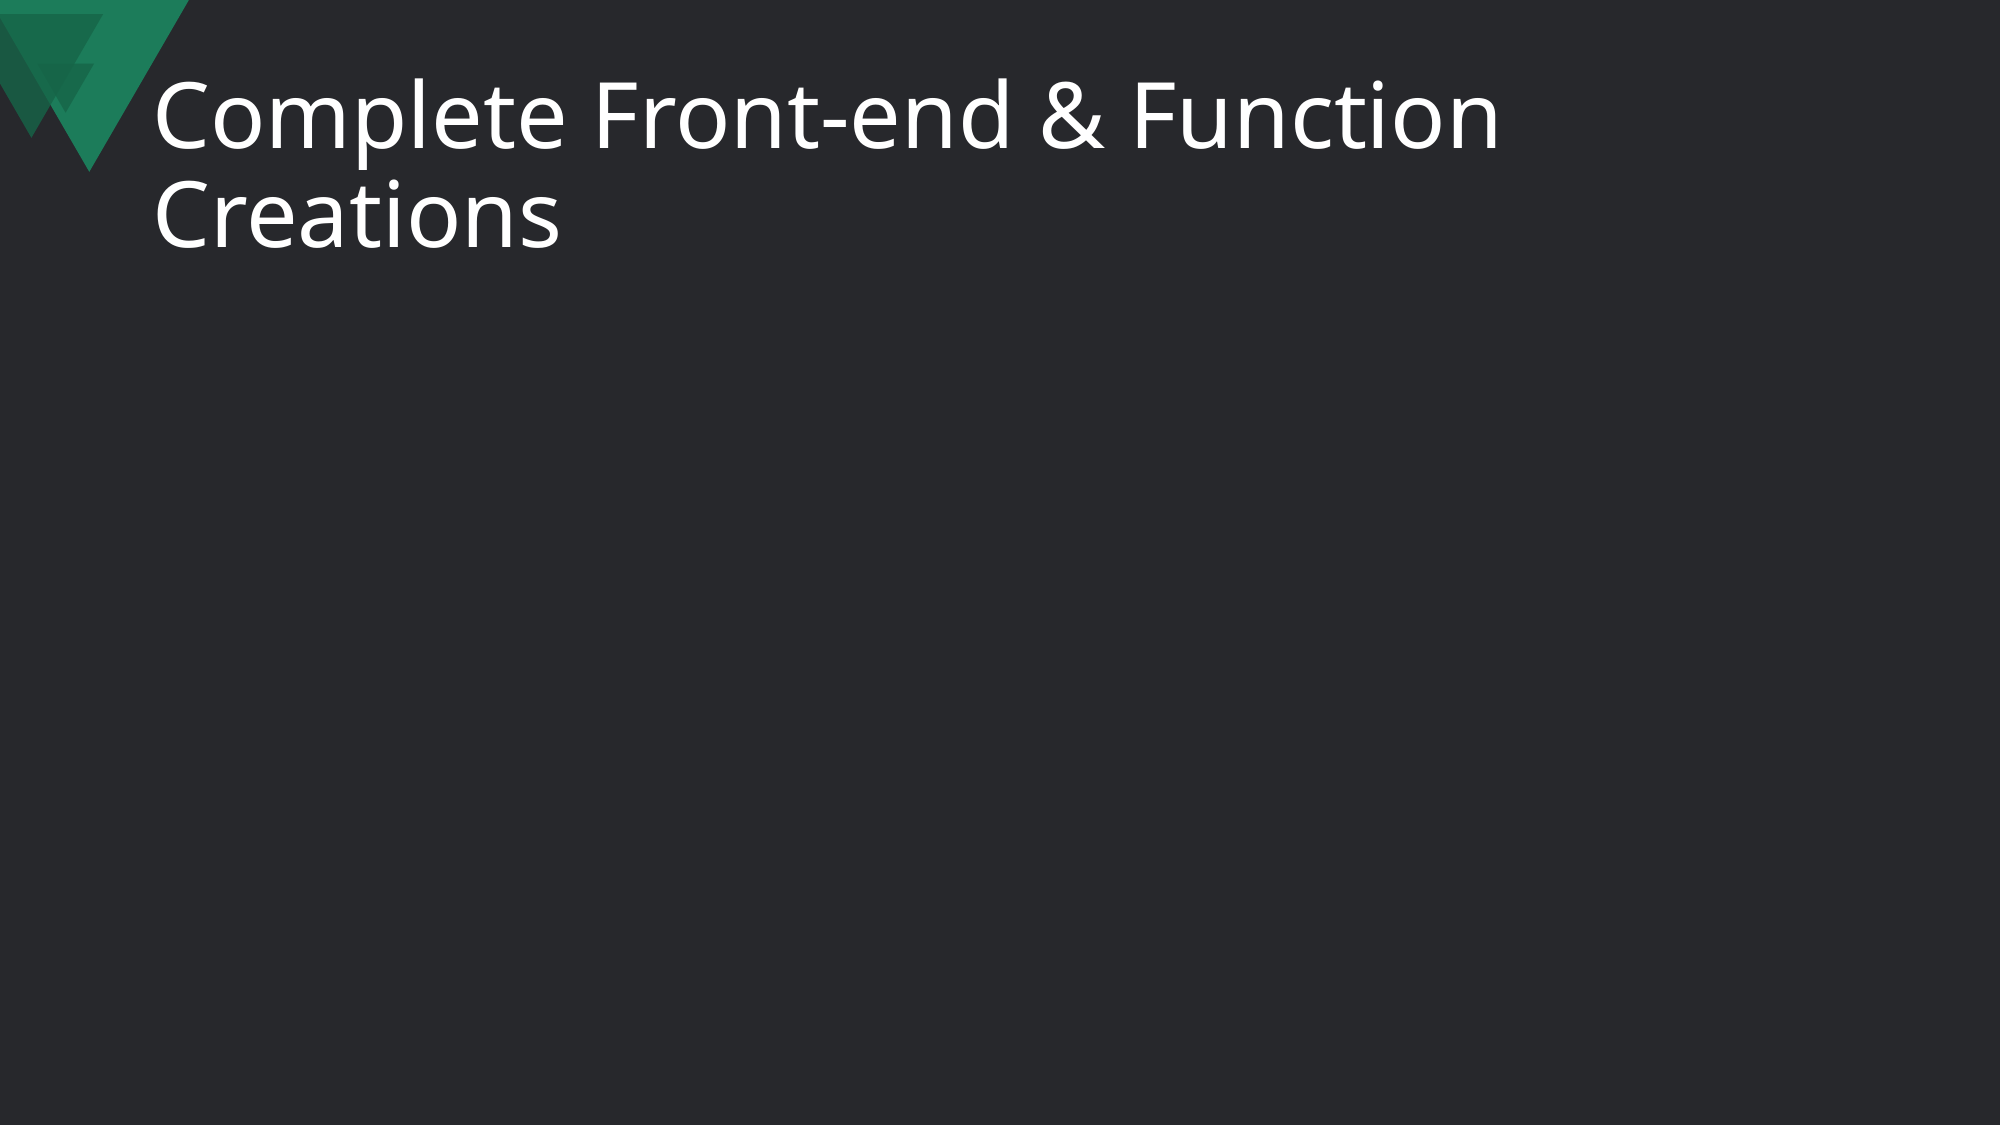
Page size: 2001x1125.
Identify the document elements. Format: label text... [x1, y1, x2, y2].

title Complete Front-end & Function Creations [137, 59, 1863, 278]
